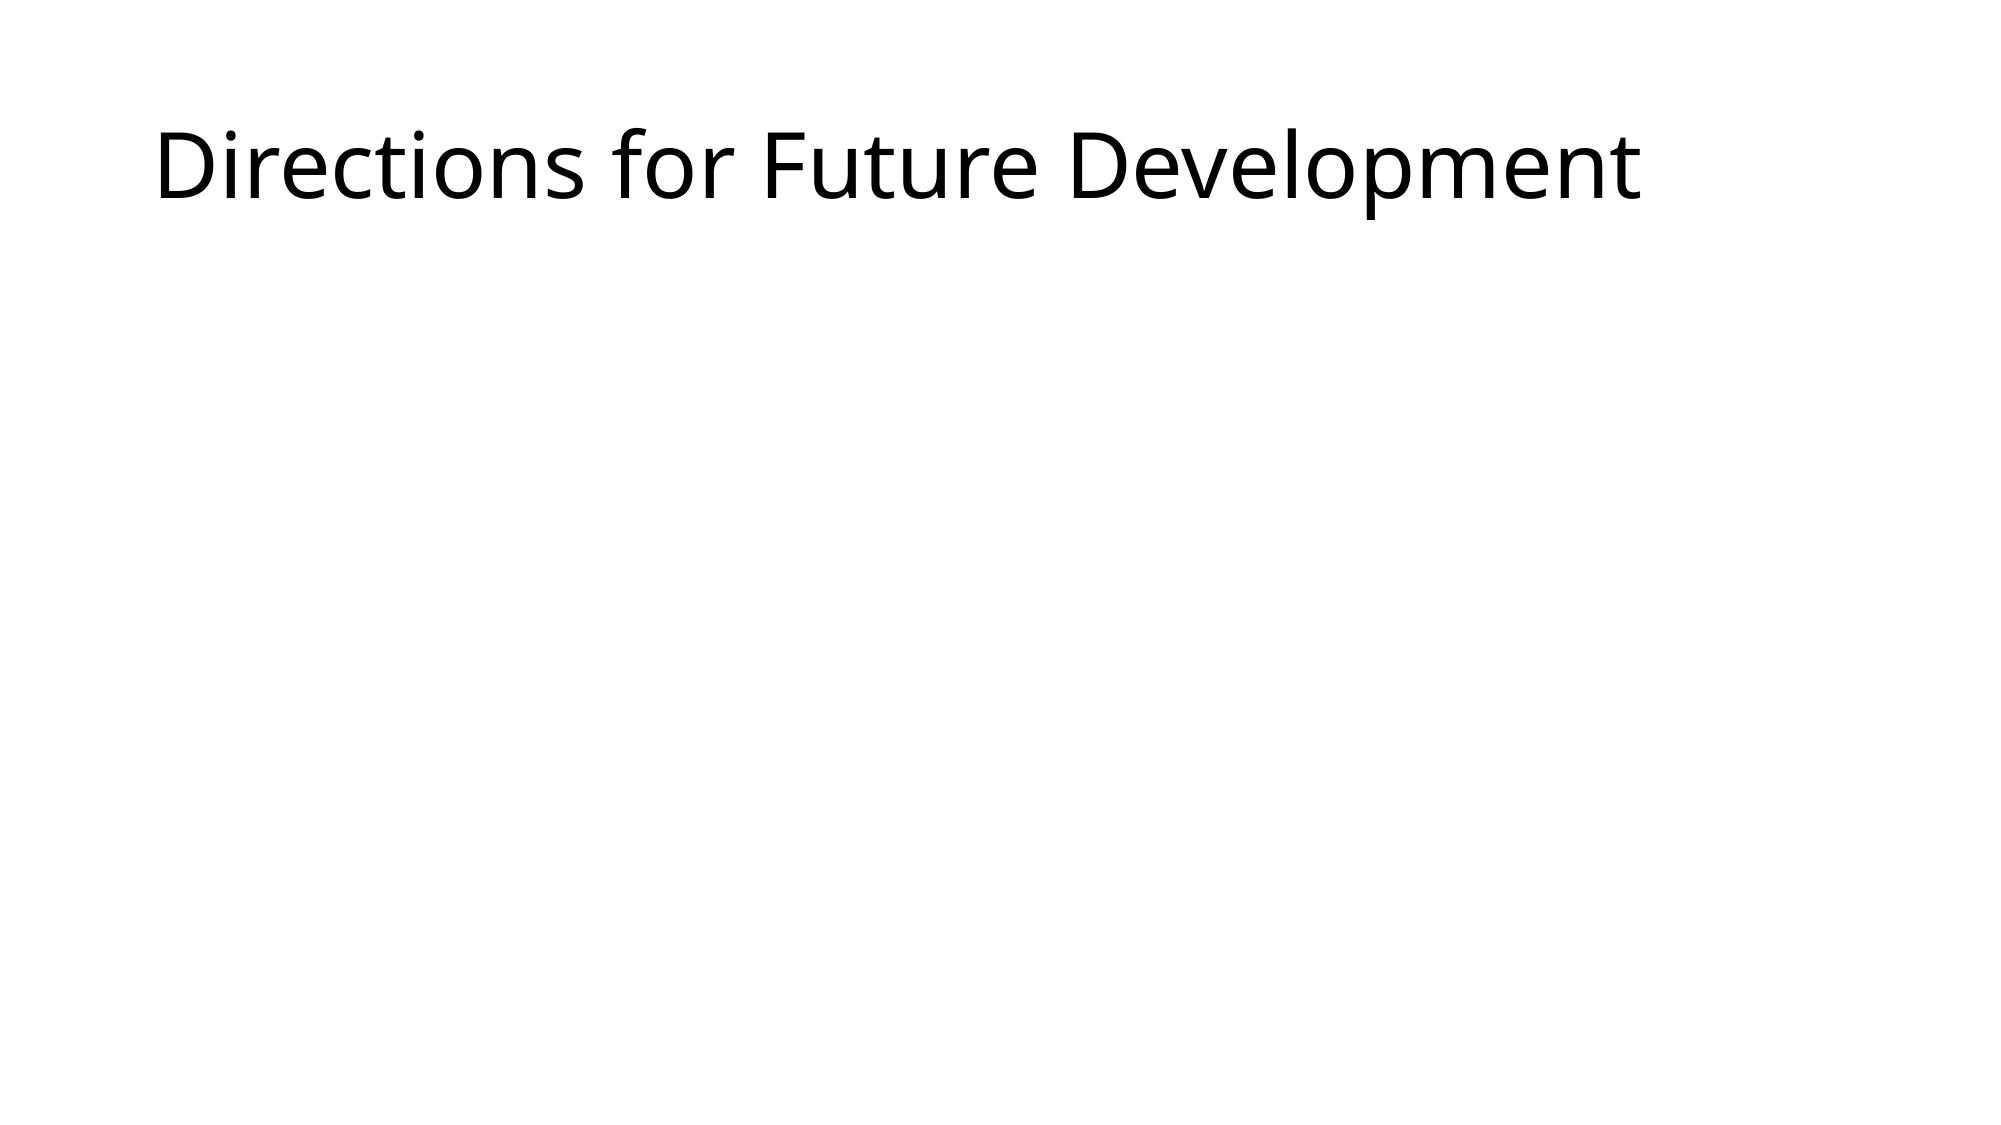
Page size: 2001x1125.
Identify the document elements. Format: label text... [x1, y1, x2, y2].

title Directions for Future Development [137, 59, 1863, 278]
